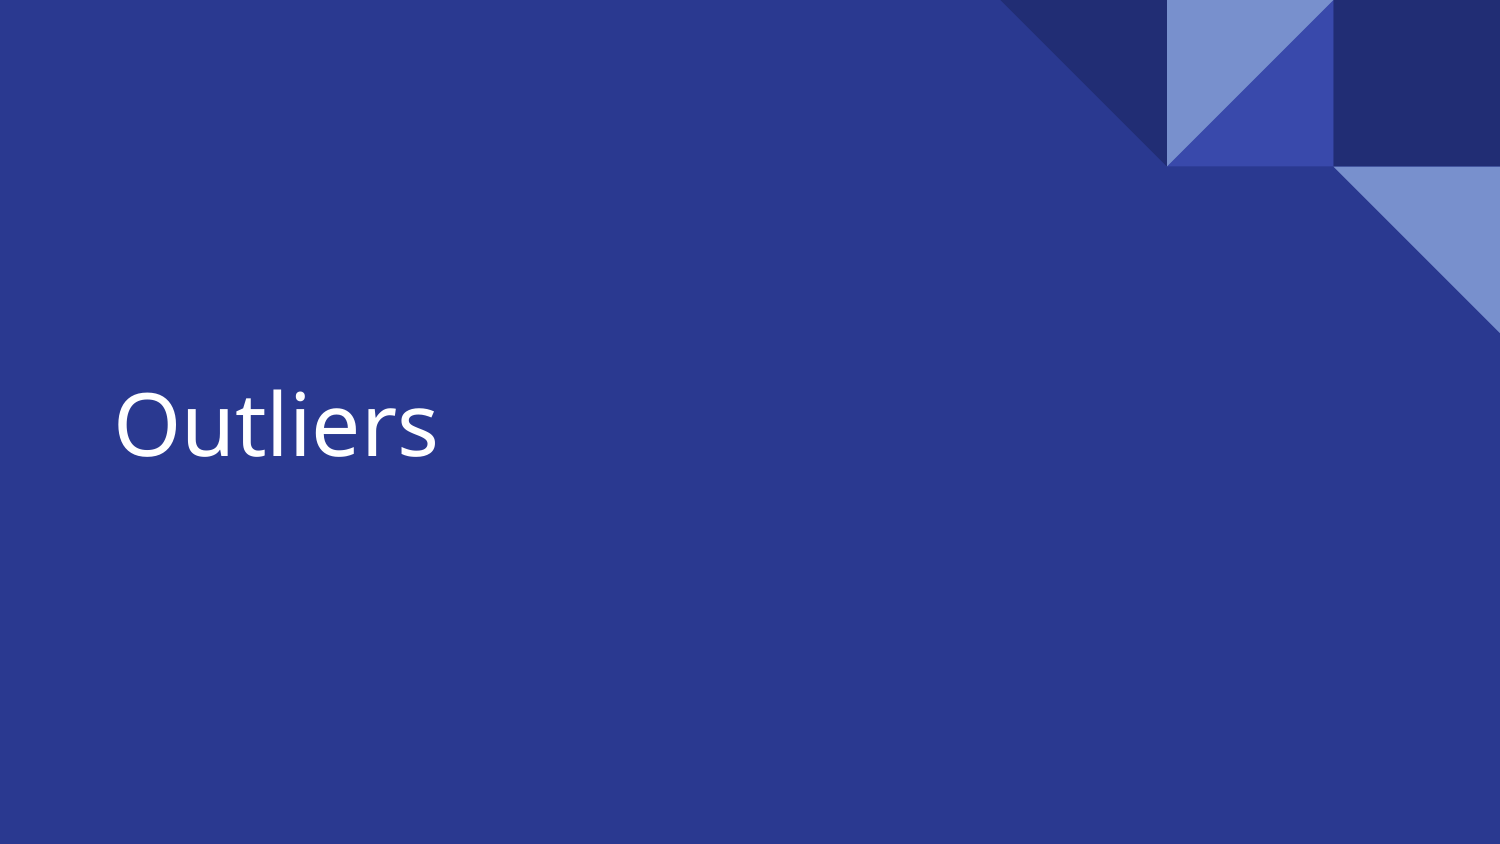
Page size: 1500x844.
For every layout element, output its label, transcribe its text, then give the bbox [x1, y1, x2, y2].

title Outliers [98, 353, 1447, 491]
